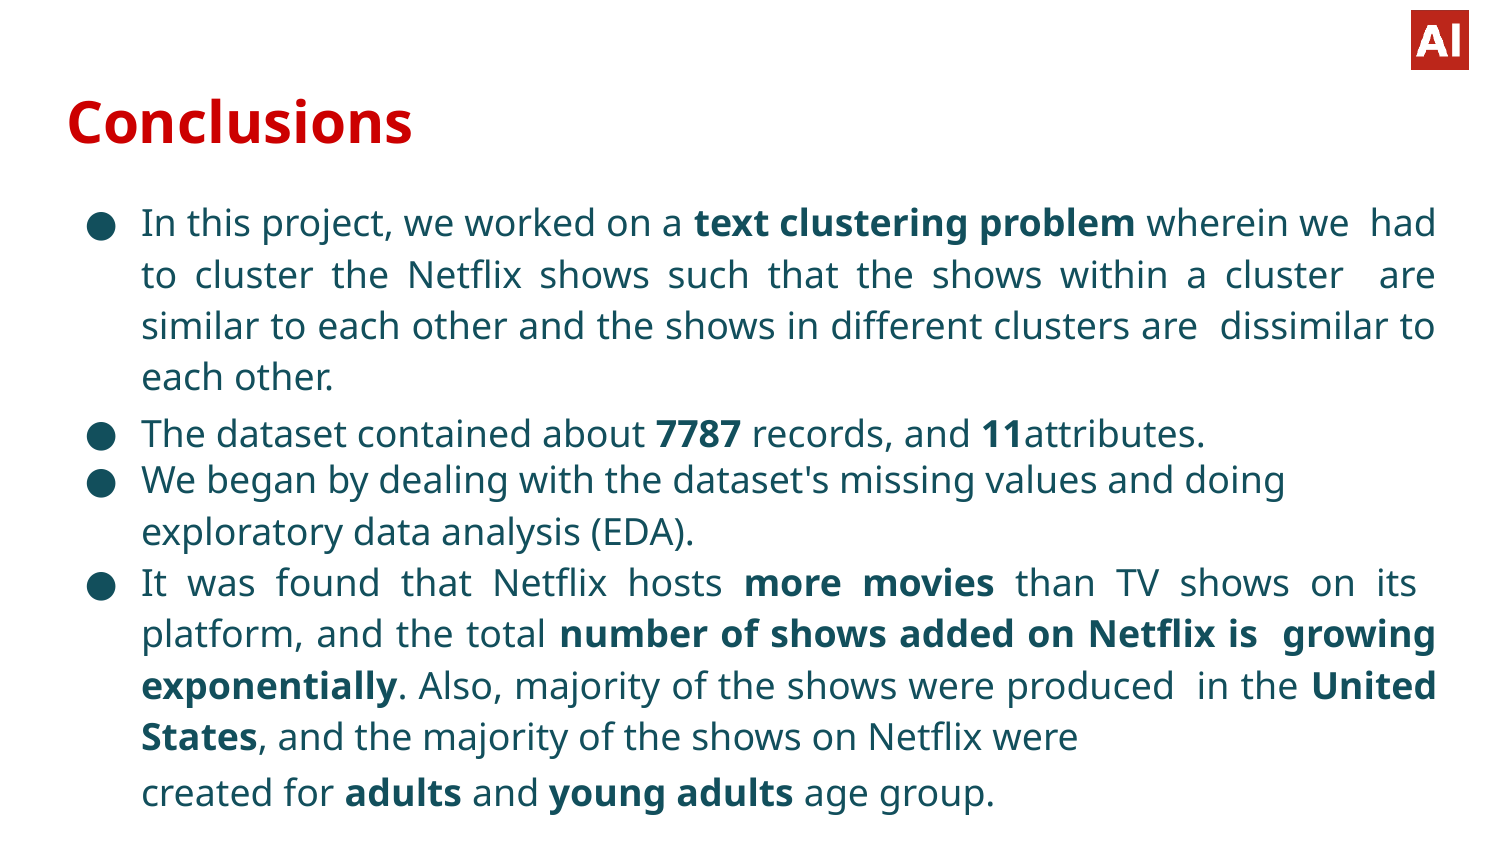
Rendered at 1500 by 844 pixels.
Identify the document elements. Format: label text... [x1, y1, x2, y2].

title Conclusions [64, 82, 441, 226]
text_box In this project, we worked on a text clustering problem wherein we had to cluster the Netflix shows such that the shows within a cluster are similar to each other and the shows in different clusters are dissimilar to each other. The dataset contained about 7787 records, and 11attributes. We began by dealing with the dataset's missing values and doing exploratory data analysis (EDA). It was found that Netflix hosts more movies than TV shows on its platform, and the total number of shows added on Netflix is growing exponentially. Also, majority of the shows were produced in the United States, and the majority of the shows on Netflix were created for adults and young adults age group. [82, 191, 1439, 815]
picture [1411, 10, 1469, 70]
